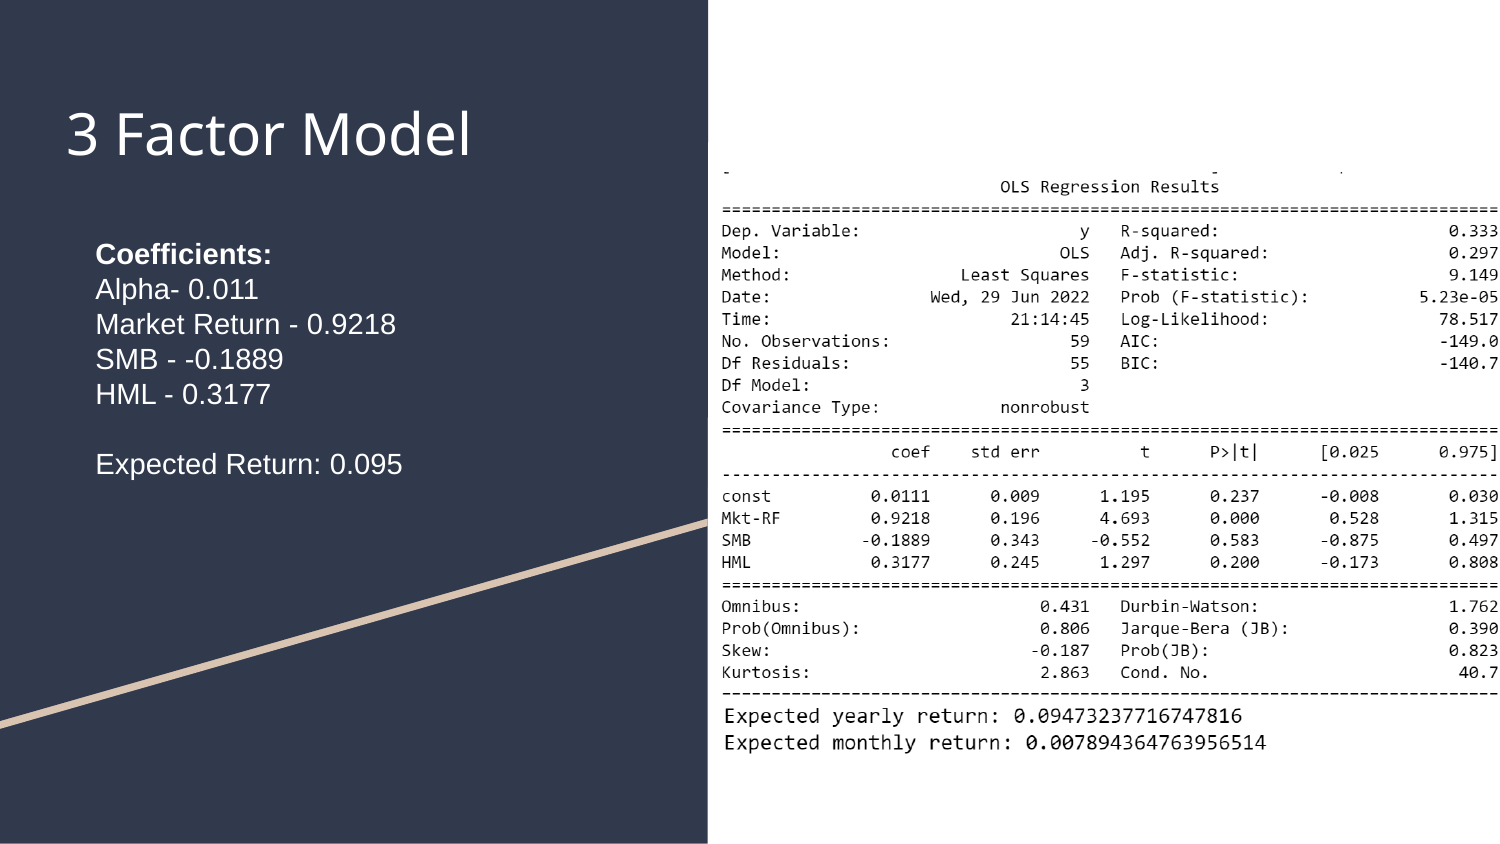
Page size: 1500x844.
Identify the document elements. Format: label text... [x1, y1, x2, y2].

text_box Coefficients: Alpha- 0.011 Market Return - 0.9218 SMB - -0.1889 HML - 0.3177 Expected Return: 0.095 [80, 228, 610, 558]
picture [713, 701, 1285, 762]
title 3 Factor Model [51, 82, 660, 494]
picture [713, 172, 1500, 696]
